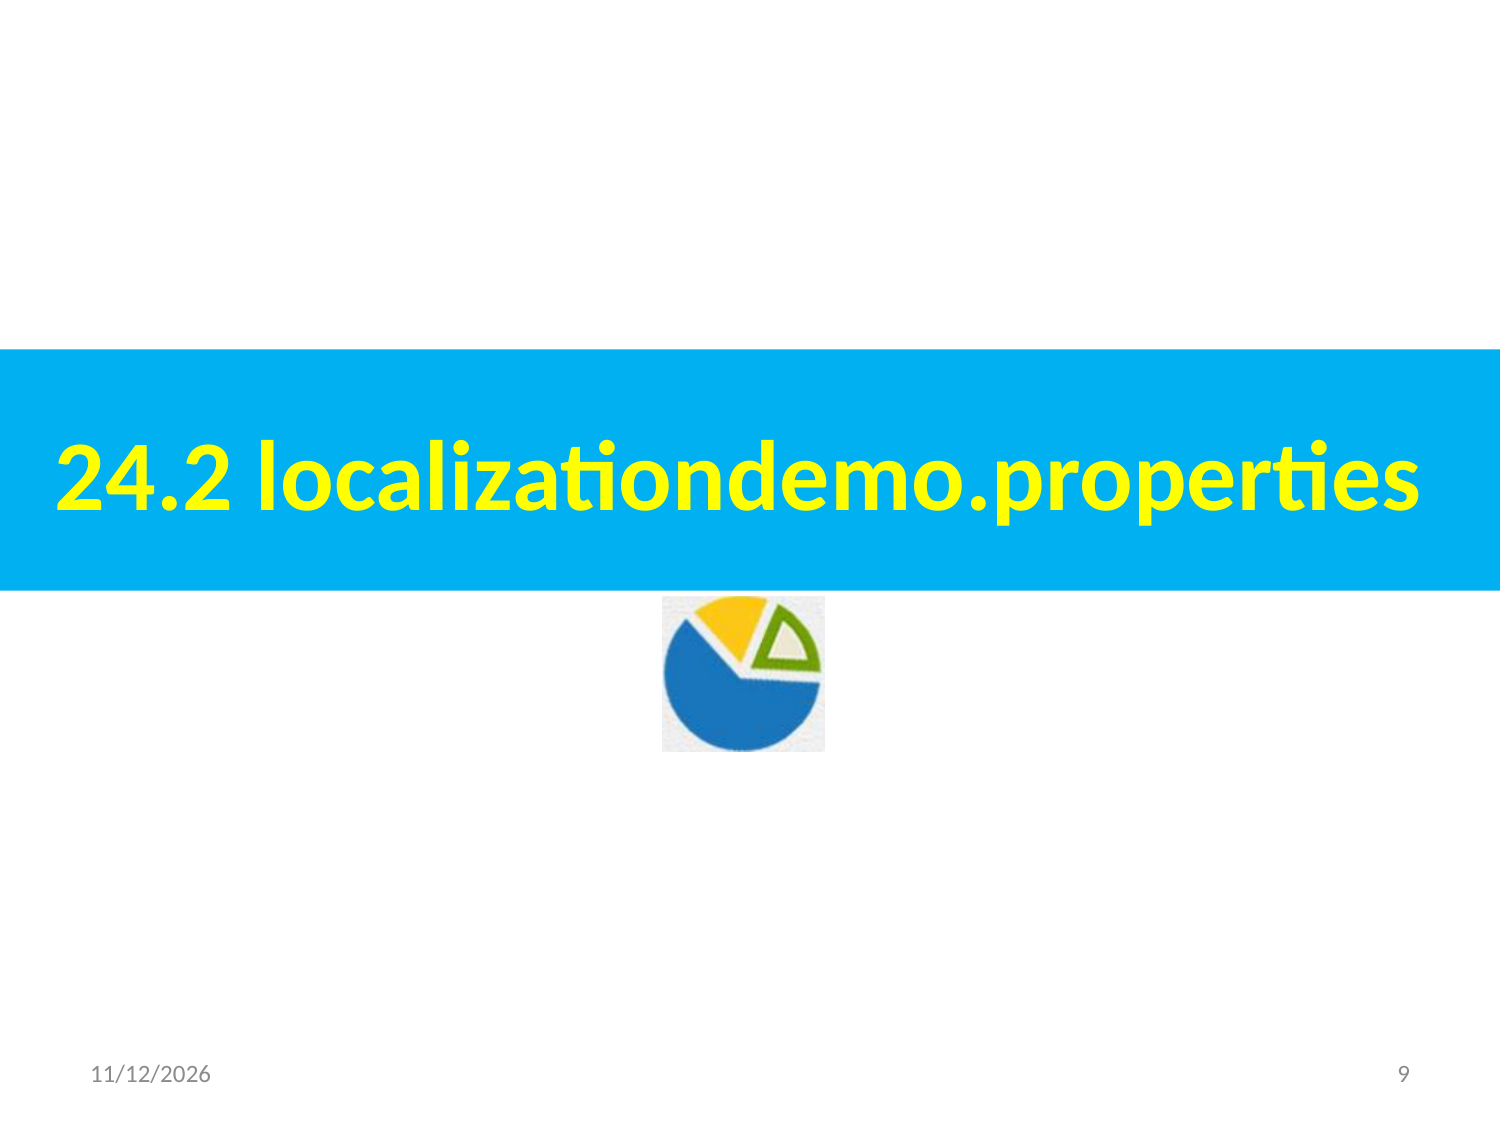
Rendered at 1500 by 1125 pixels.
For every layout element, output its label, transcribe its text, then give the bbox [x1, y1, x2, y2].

slide_number 9 [1074, 1042, 1425, 1103]
title 24.2 localizationdemo.properties [0, 349, 1500, 591]
picture [662, 595, 826, 752]
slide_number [75, 1042, 425, 1103]
